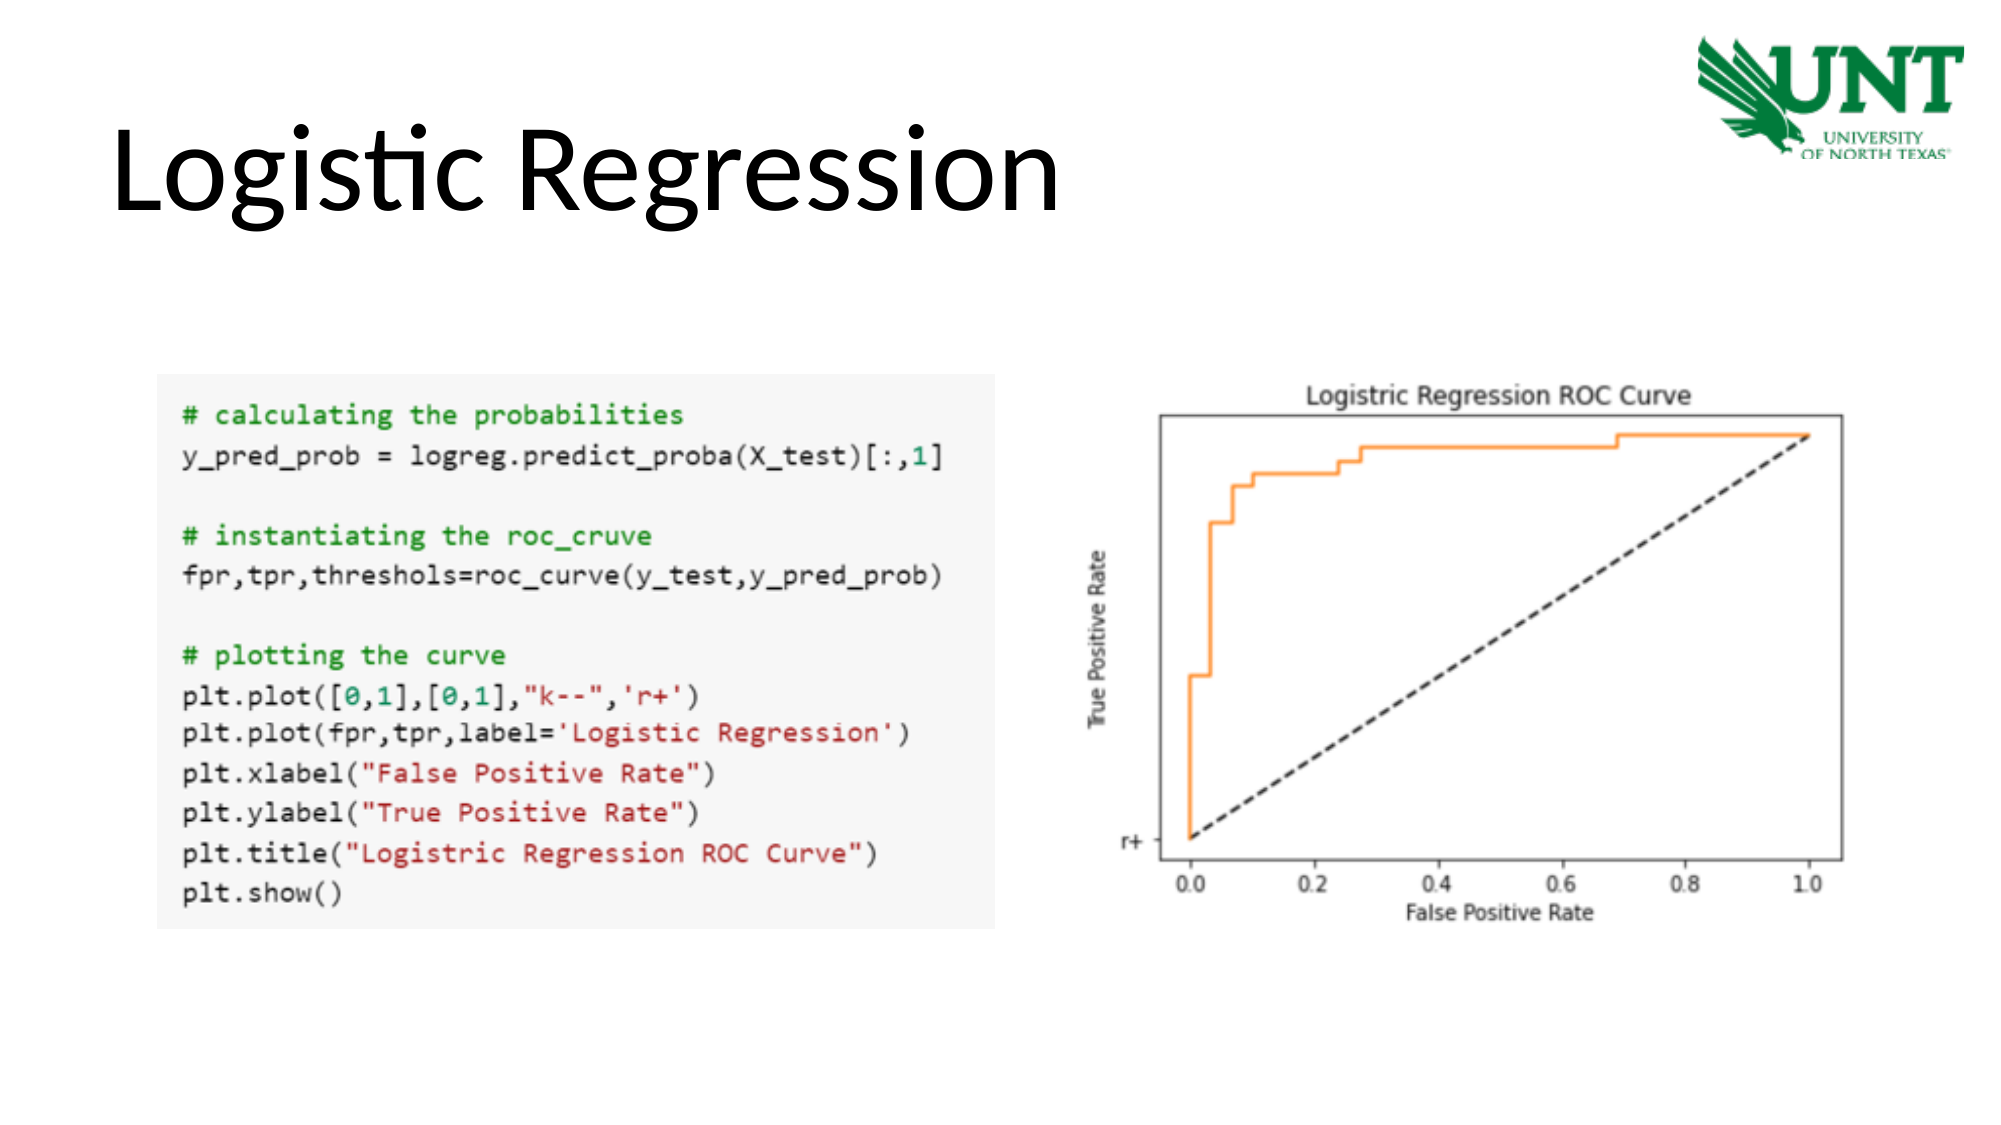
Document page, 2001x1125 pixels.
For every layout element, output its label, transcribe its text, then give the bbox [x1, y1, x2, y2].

picture [157, 374, 995, 929]
list Logistic Regression [95, 94, 1518, 238]
picture [1057, 374, 1915, 954]
